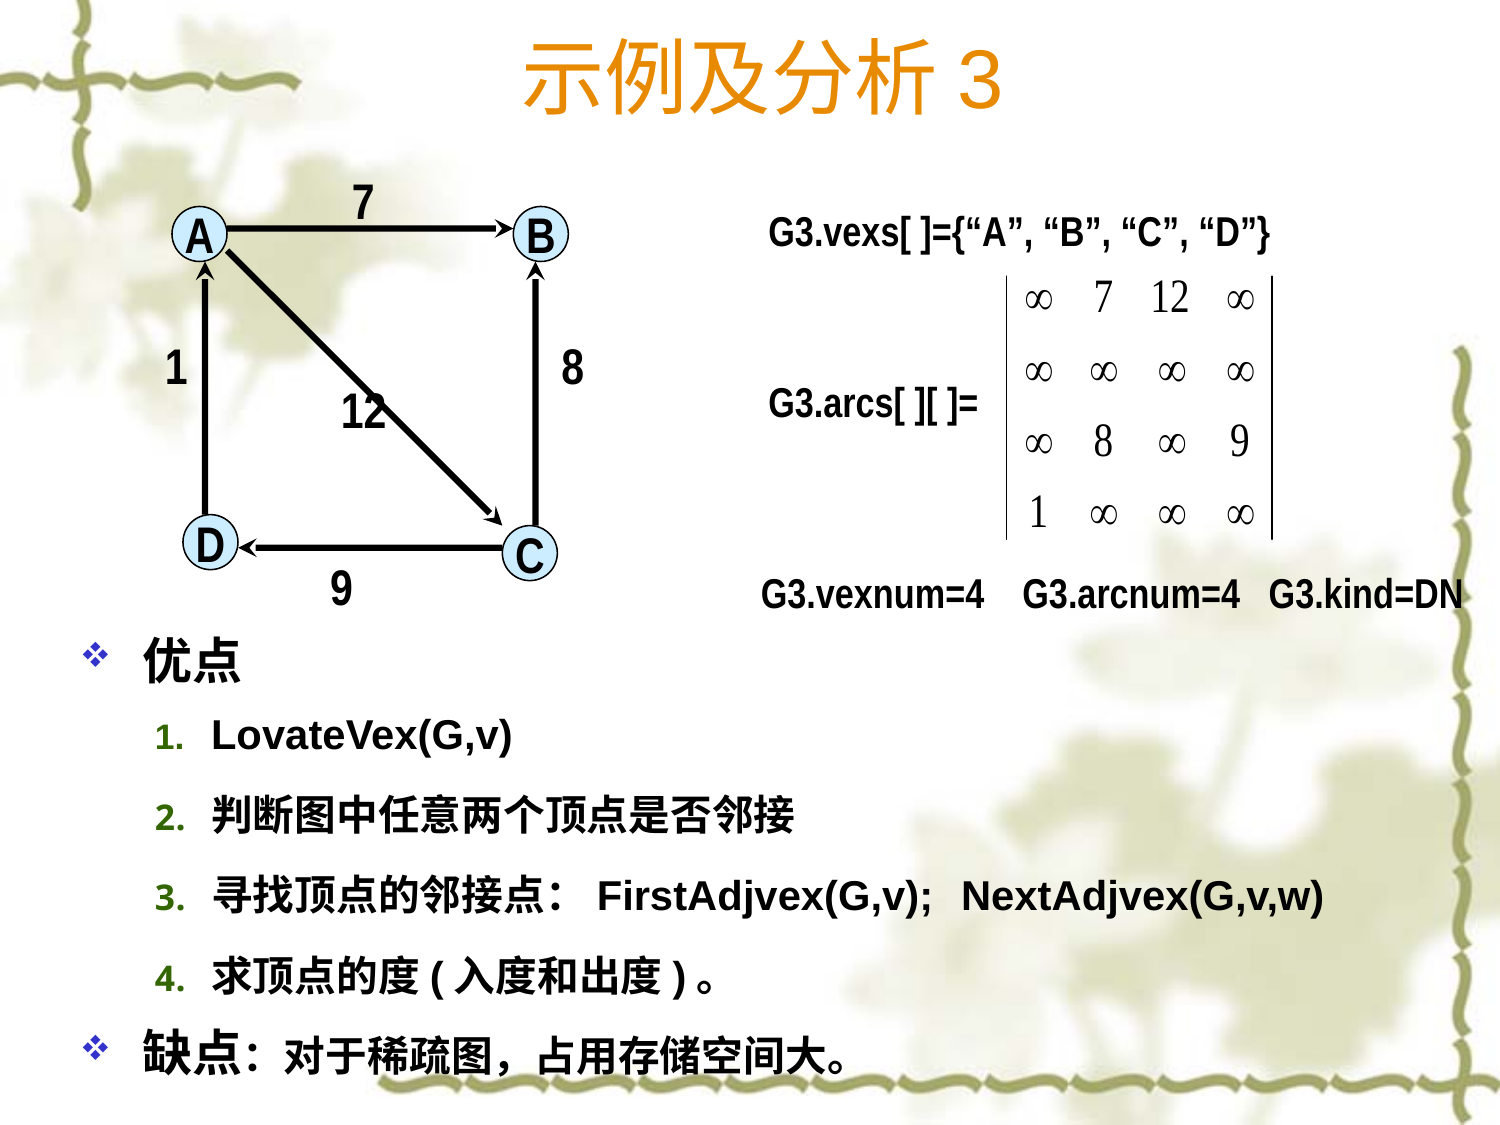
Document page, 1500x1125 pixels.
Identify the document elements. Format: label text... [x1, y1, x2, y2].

picture [0, 0, 1500, 1125]
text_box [612, 197, 1500, 626]
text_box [149, 162, 613, 623]
title 示例及分析3 [87, 12, 1438, 138]
list 优点 LovateVex(G,v) 判断图中任意两个顶点是否邻接 寻找顶点的邻接点：FirstAdjvex(G,v); NextAdjvex(G,v,w) 求顶点的度(入度和出度)。 缺点：对于稀疏图，占用存储空间大。 [64, 609, 1416, 921]
